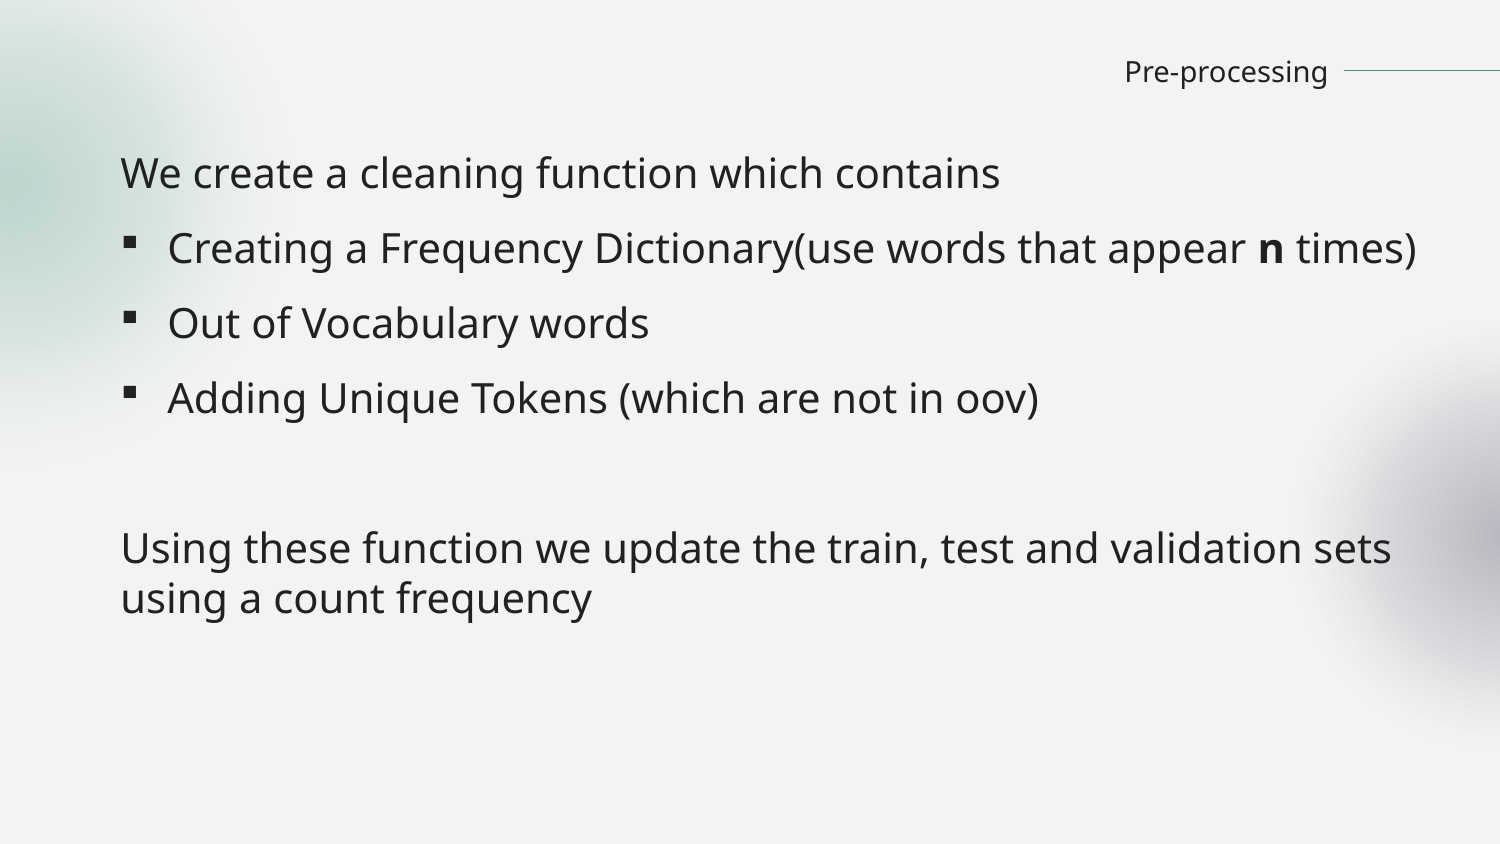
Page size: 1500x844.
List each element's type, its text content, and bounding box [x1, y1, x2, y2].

text_box Pre-processing [1103, 41, 1344, 99]
subtitle We create a cleaning function which contains Creating a Frequency Dictionary(use words that appear n times) Out of Vocabulary words Adding Unique Tokens (which are not in oov) Using these function we update the train, test and validation sets using a count frequency [105, 132, 1442, 667]
